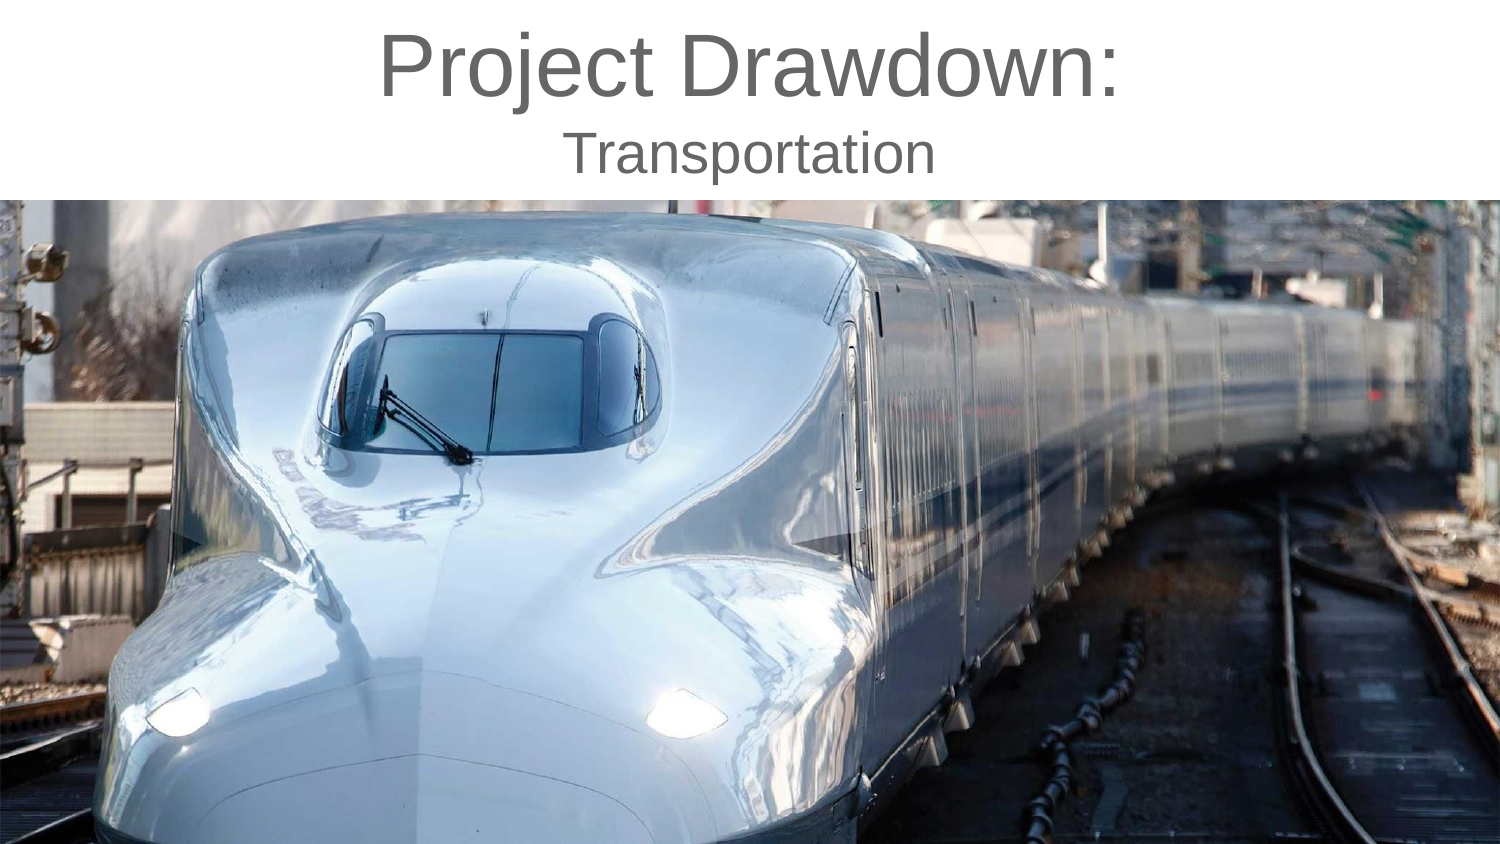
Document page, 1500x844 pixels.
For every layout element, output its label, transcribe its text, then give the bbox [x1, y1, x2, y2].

picture [0, 200, 1500, 844]
title Project Drawdown: [51, 0, 1449, 105]
subtitle Transportation [0, 105, 1500, 200]
